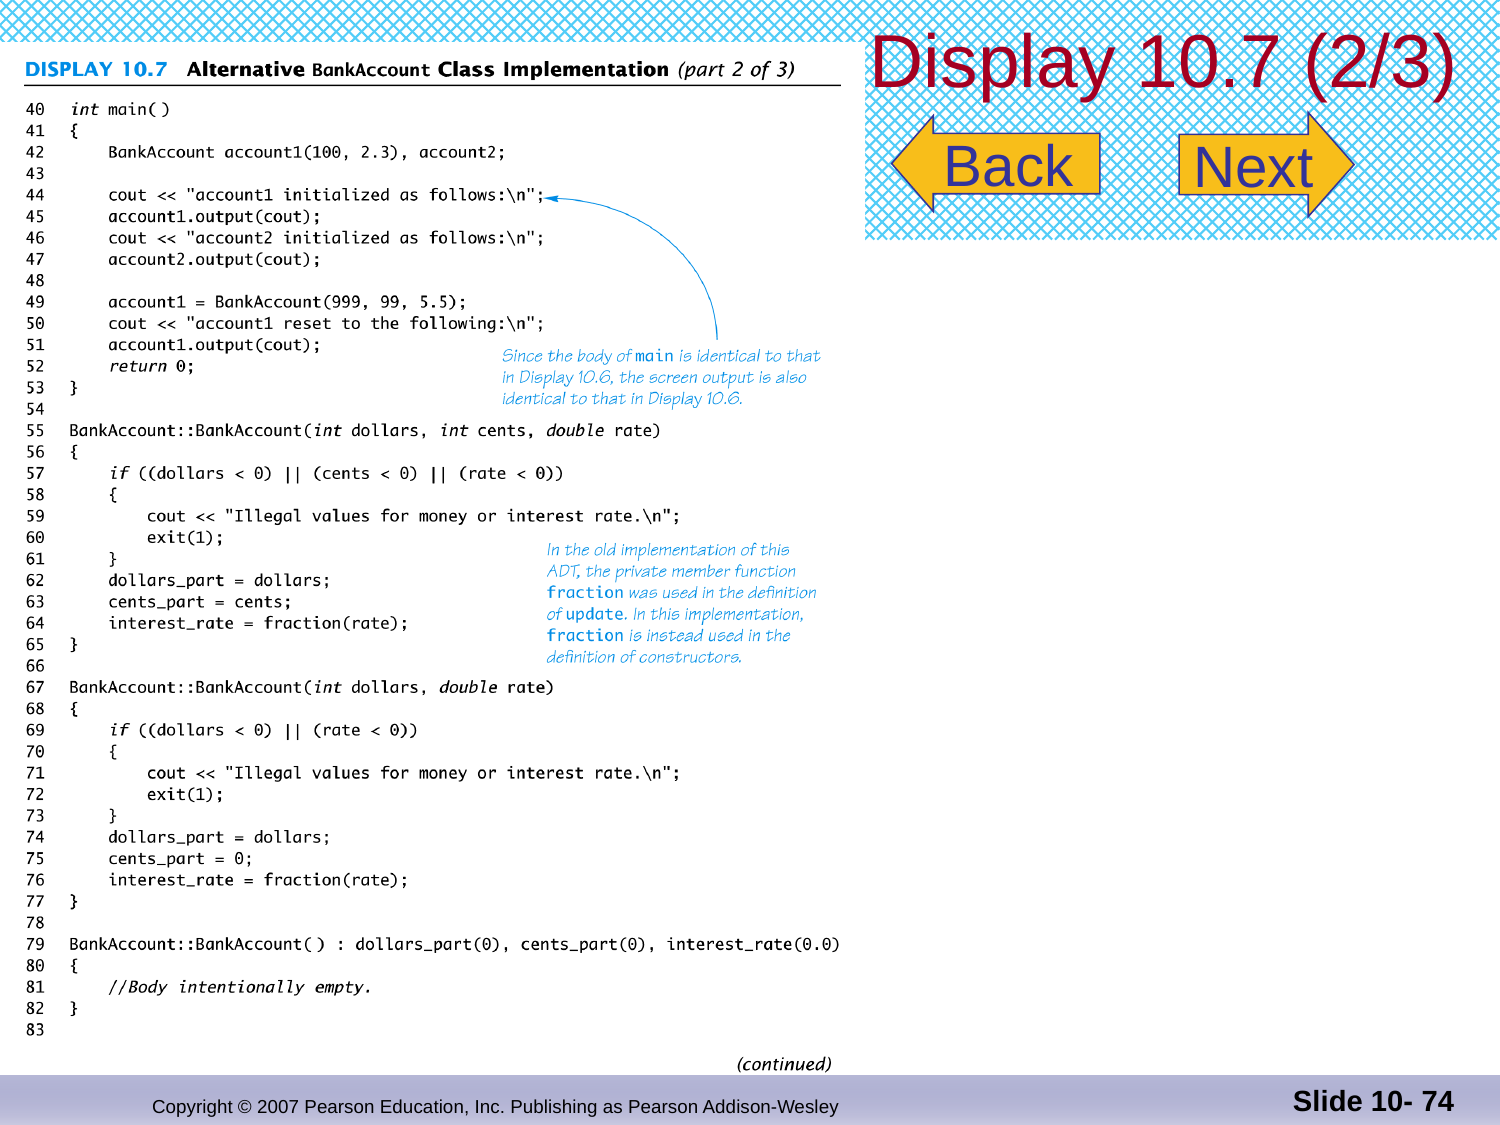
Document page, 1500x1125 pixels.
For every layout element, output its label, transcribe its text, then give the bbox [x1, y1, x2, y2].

text_box Next [1308, 201, 1323, 217]
title Display 10.7 (2/3) [854, 36, 1488, 201]
text_box Back [924, 201, 934, 212]
picture [18, 56, 841, 1073]
text_box [0, 42, 866, 288]
slide_number Slide 10- 74 [1156, 1049, 1470, 1125]
